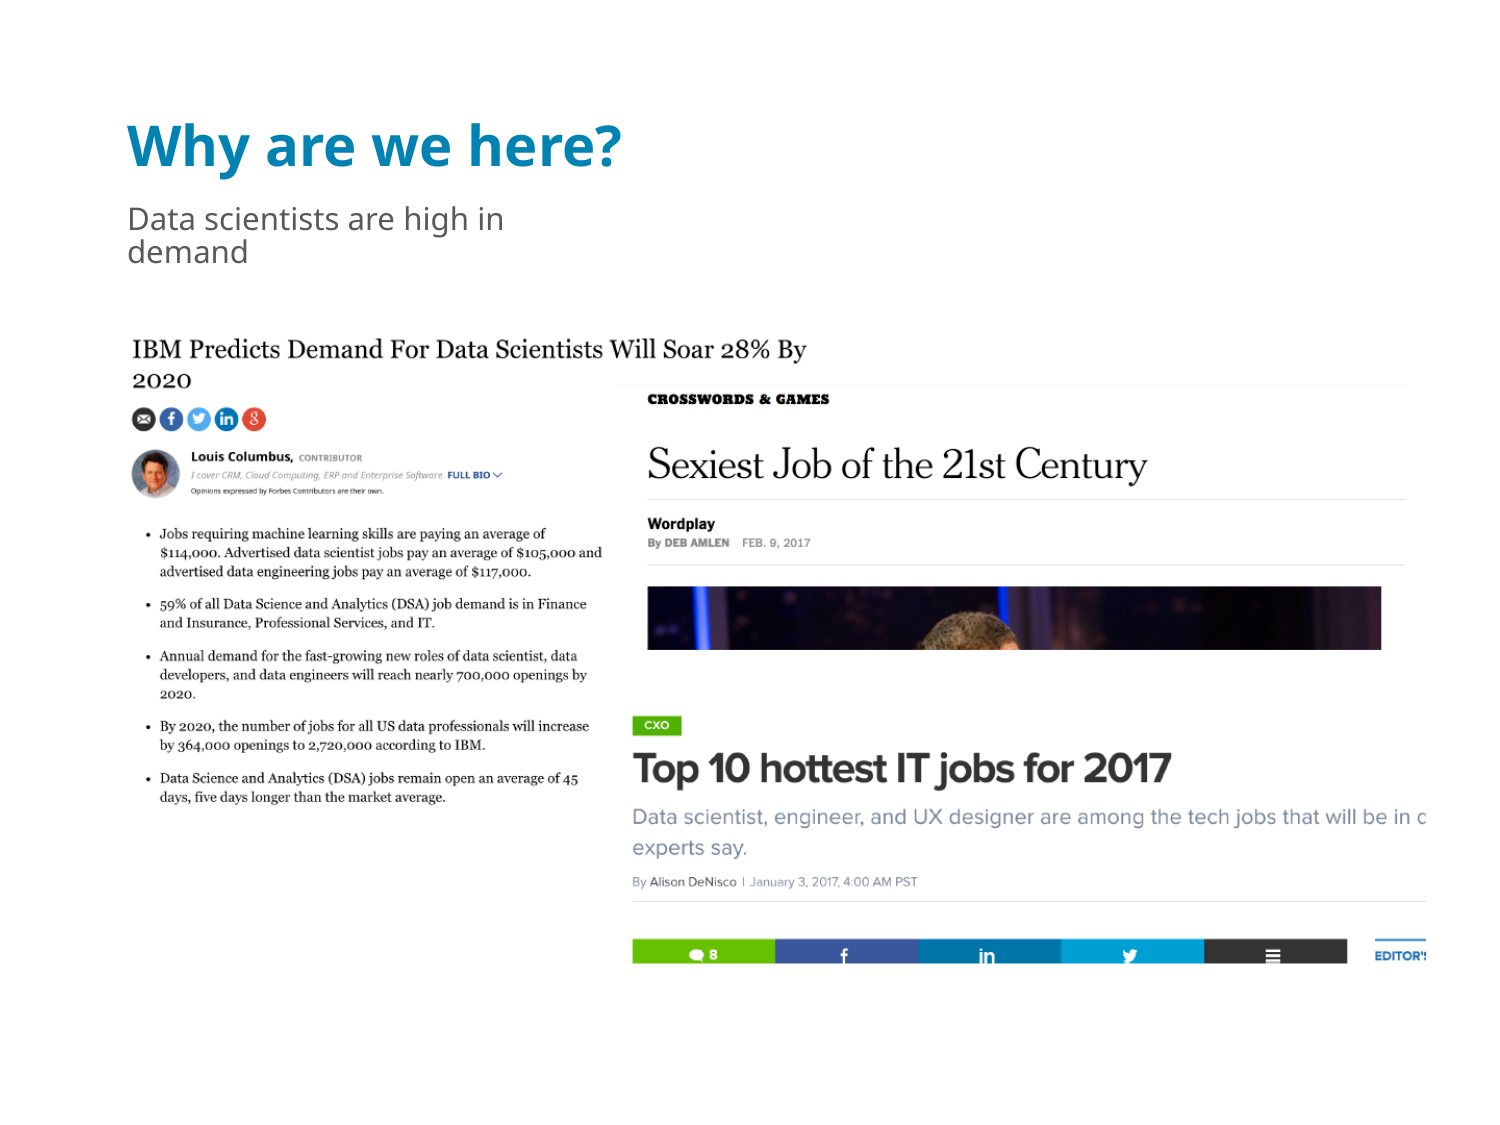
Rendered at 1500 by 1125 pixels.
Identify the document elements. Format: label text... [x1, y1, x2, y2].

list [112, 326, 1426, 976]
list Data scientists are high in demand [112, 194, 636, 279]
title Why are we here? [112, 94, 1182, 185]
